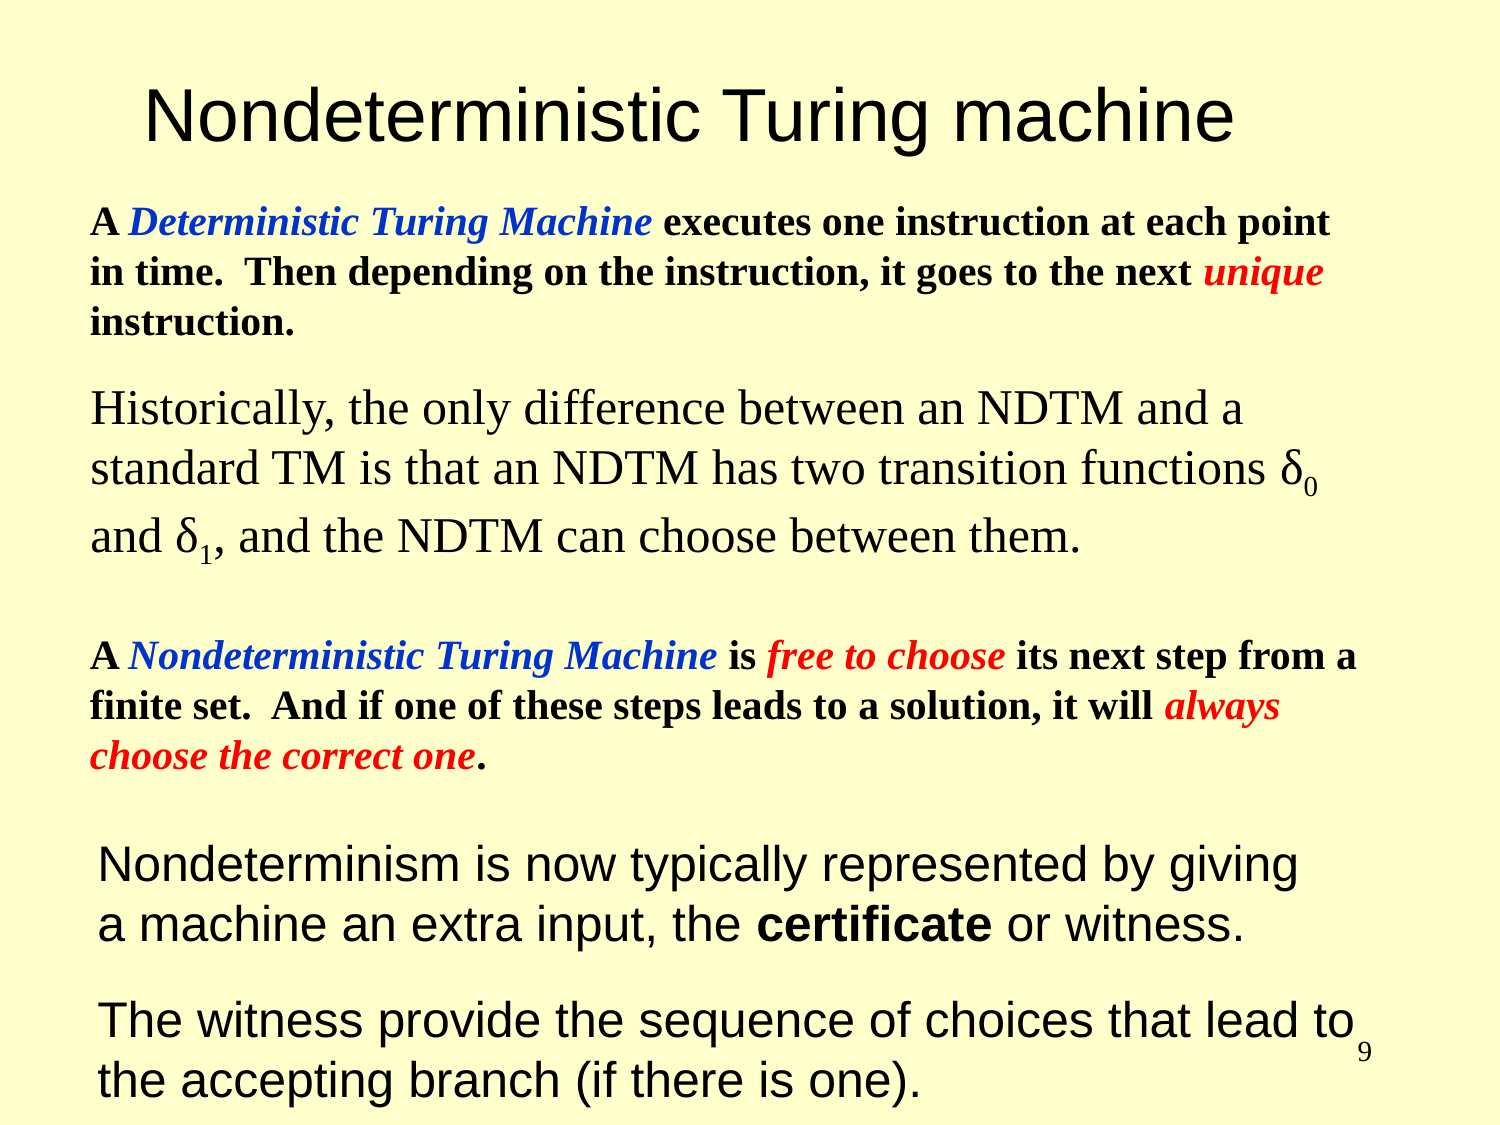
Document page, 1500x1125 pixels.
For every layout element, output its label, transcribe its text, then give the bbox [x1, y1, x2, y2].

text_box Nondeterminism is now typically represented by giving a machine an extra input, the certificate or witness. [82, 824, 1347, 960]
text_box The witness provide the sequence of choices that lead to the accepting branch (if there is one). [82, 979, 1423, 1115]
text_box Historically, the only difference between an NDTM and a standard TM is that an NDTM has two transition functions δ0 and δ1, and the NDTM can choose between them. [75, 366, 1393, 639]
text_box A Deterministic Turing Machine executes one instruction at each point in time. Then depending on the instruction, it goes to the next unique instruction. [75, 186, 1388, 352]
text_box Nondeterministic Turing machine [128, 59, 1252, 164]
text_box A Nondeterministic Turing Machine is free to choose its next step from a finite set. And if one of these steps leads to a solution, it will always choose the correct one. [75, 639, 1388, 785]
